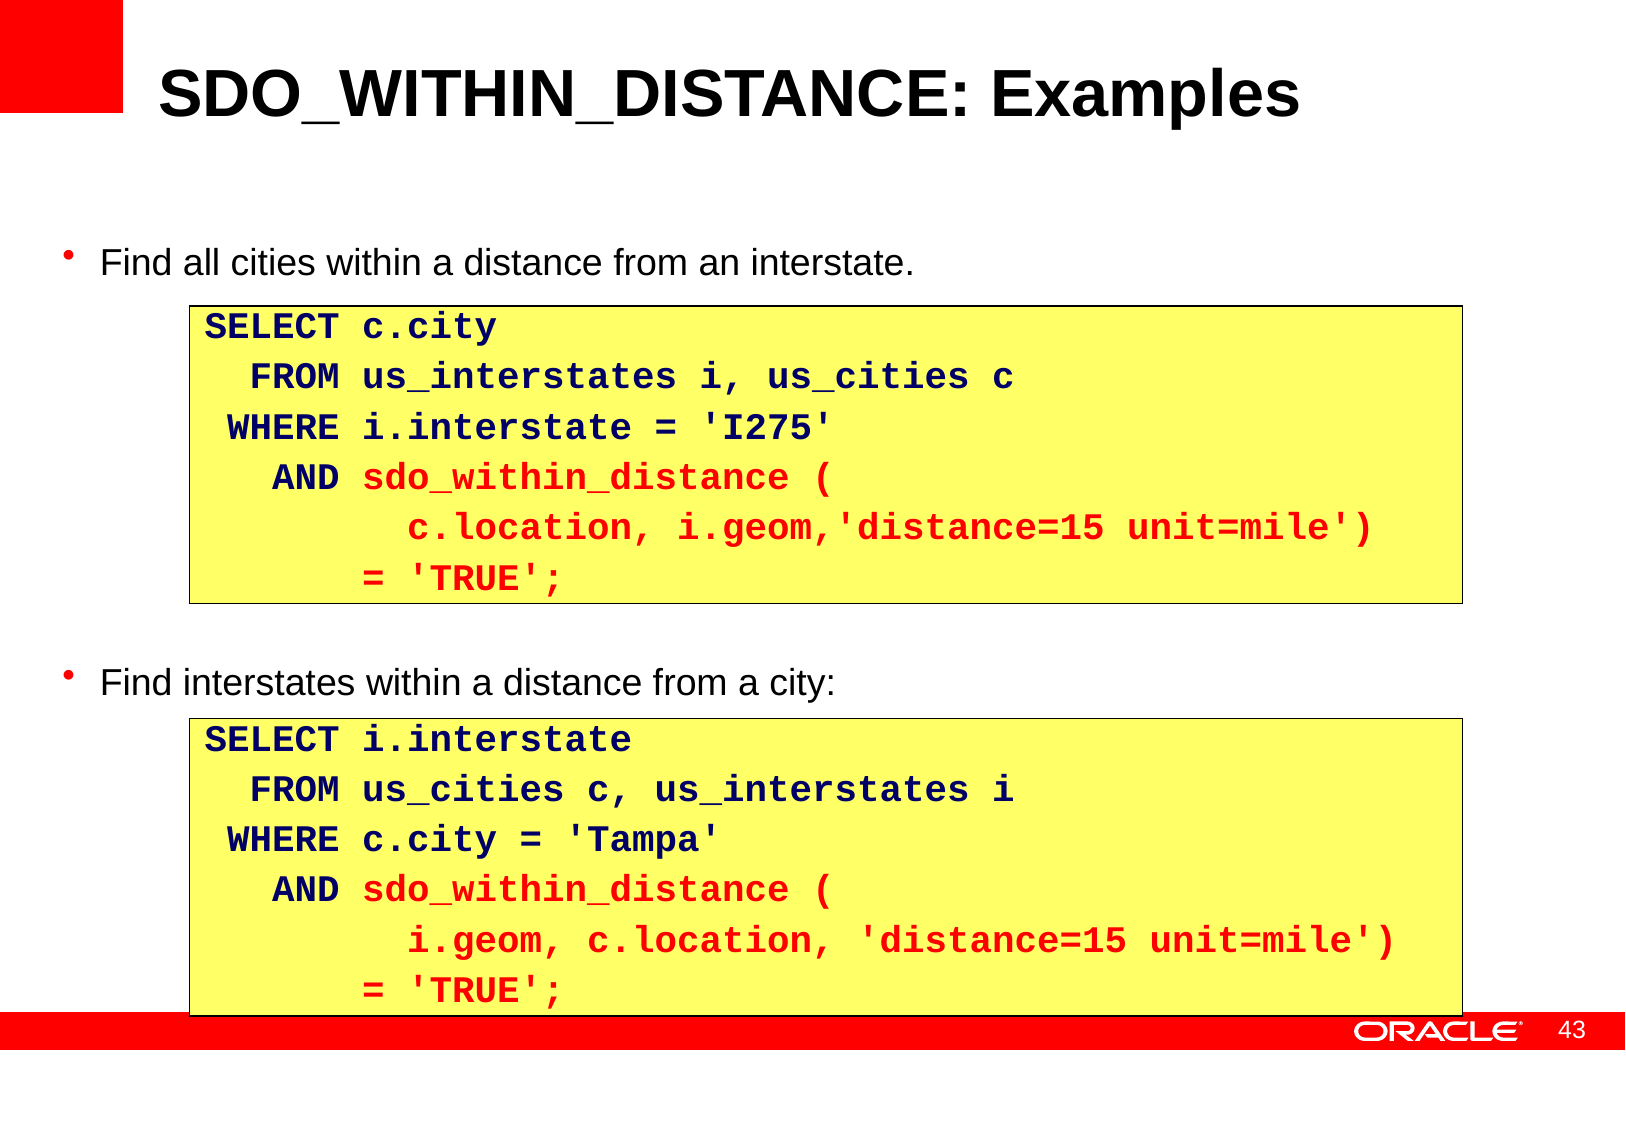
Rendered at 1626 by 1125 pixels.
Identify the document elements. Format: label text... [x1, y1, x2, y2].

text_box SELECT c.city FROM us_interstates i, us_cities c WHERE i.interstate = 'I275' AND sdo_within_distance ( c.location, i.geom,'distance=15 unit=mile') = 'TRUE'; [189, 305, 1463, 604]
list Find all cities within a distance from an interstate. Find interstates within a distance from a city: [62, 237, 1551, 988]
text_box SELECT i.interstate FROM us_cities c, us_interstates i WHERE c.city = 'Tampa' AND sdo_within_distance ( i.geom, c.location, 'distance=15 unit=mile') = 'TRUE'; [189, 718, 1463, 1017]
picture [0, 1012, 1625, 1050]
title SDO_WITHIN_DISTANCE: Examples [157, 49, 1506, 205]
picture [0, 0, 123, 113]
